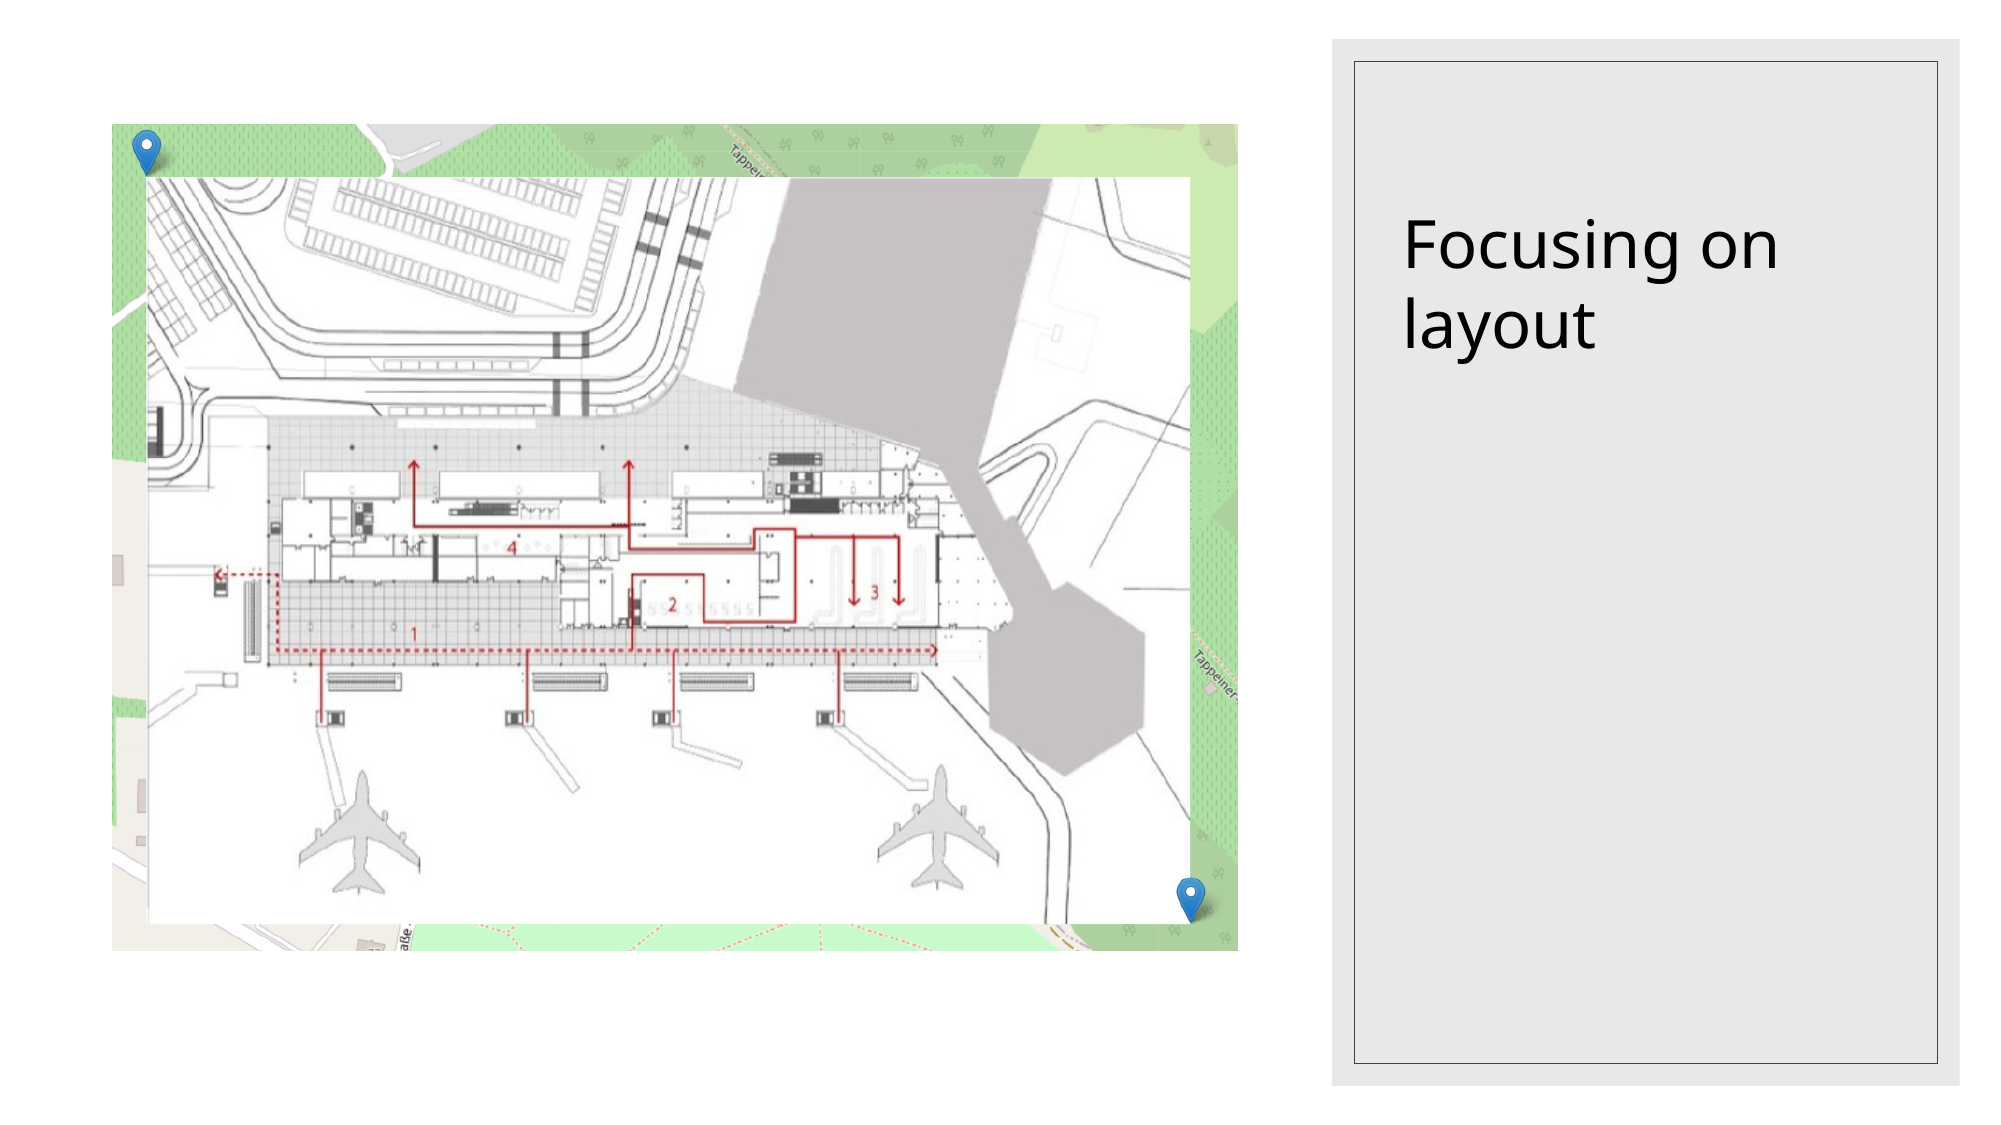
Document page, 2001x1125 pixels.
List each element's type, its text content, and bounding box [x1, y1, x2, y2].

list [112, 123, 1238, 951]
title Focusing on layout [1387, 99, 1907, 370]
